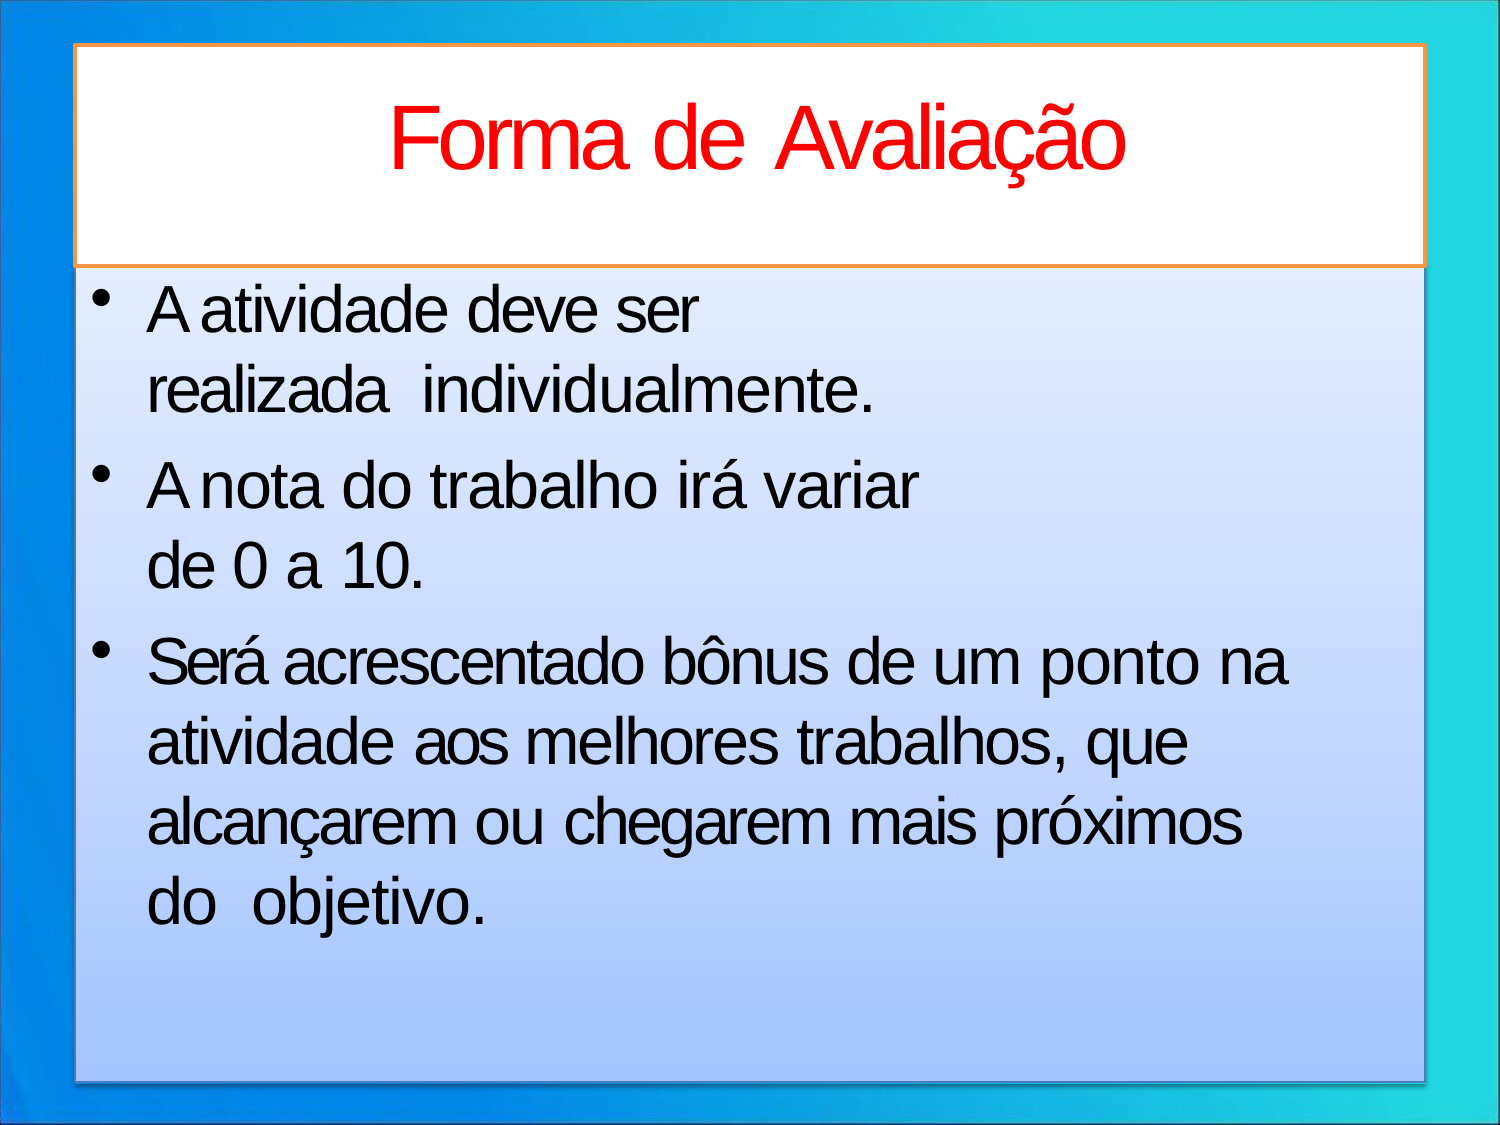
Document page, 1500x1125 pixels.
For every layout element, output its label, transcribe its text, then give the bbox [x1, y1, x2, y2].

text_box [45, 246, 1379, 1125]
text_box A atividade deve ser realizada individualmente. A nota do trabalho irá variar de 0 a 10. Será acrescentado bônus de um ponto na atividade aos melhores trabalhos, que alcançarem ou chegarem mais próximos do objetivo. [87, 266, 1319, 938]
picture [0, 0, 1500, 1125]
text_box [1379, 257, 1433, 1094]
text_box [74, 262, 1425, 1083]
title Forma de Avaliação [75, 45, 1425, 266]
